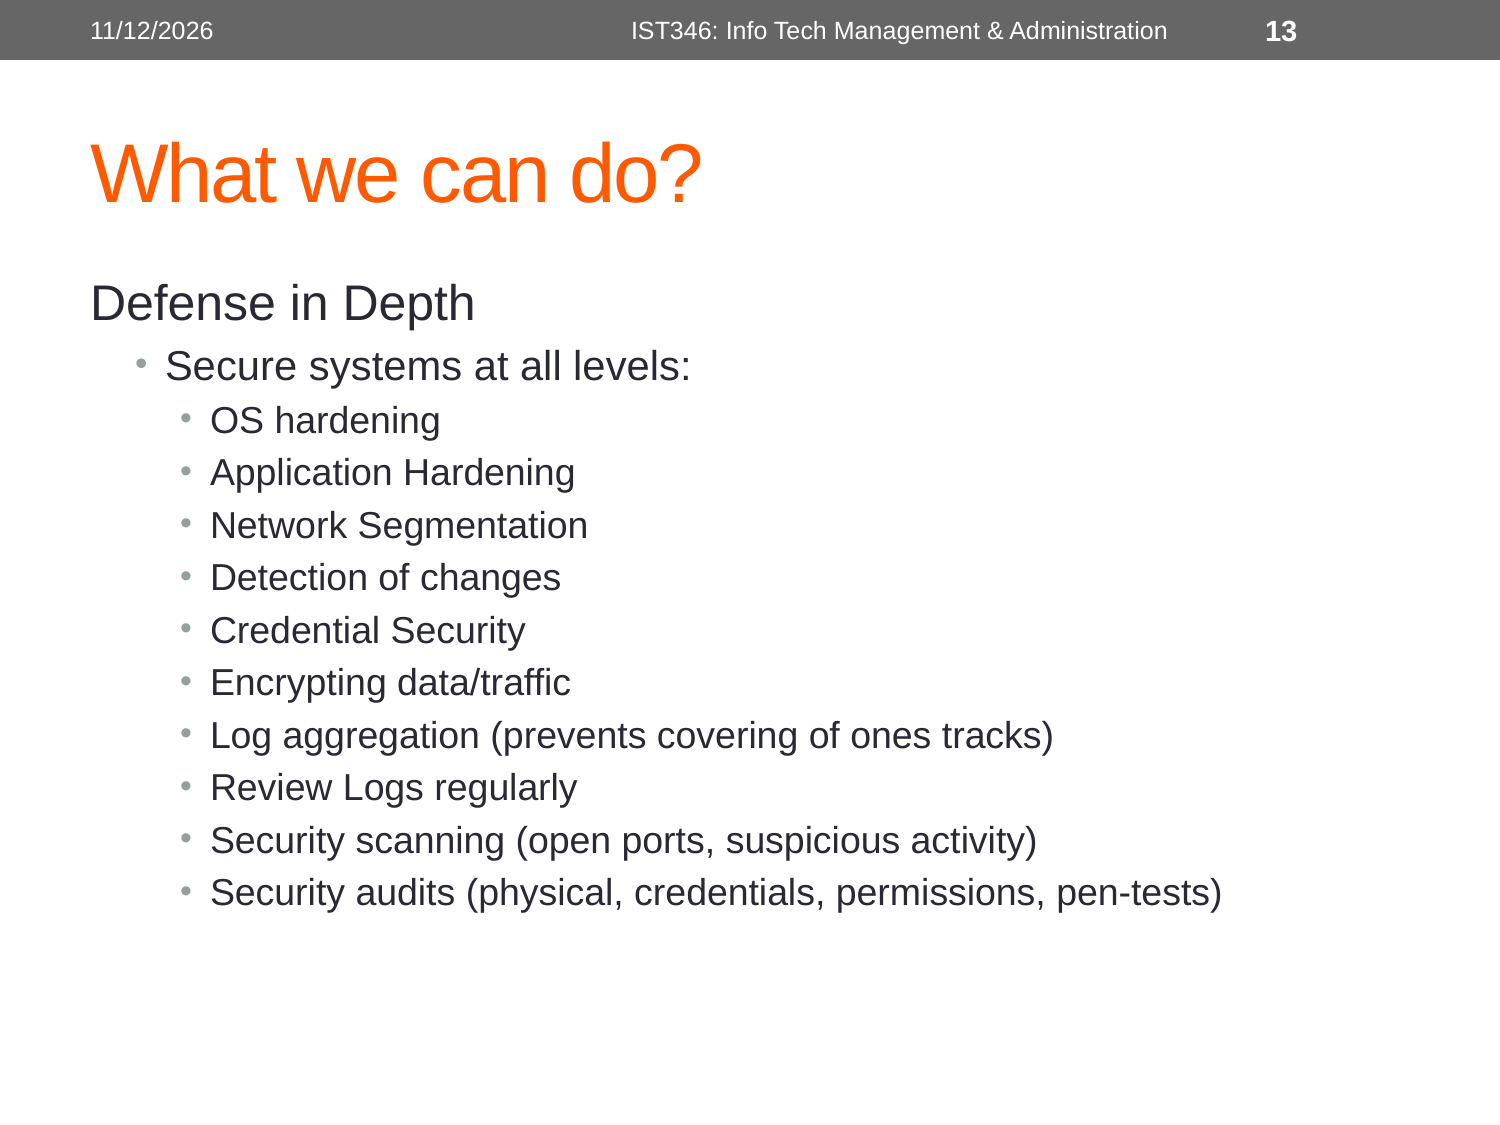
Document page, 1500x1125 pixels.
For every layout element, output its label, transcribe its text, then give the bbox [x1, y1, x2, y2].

slide_number 13 [1250, 3, 1425, 57]
footer IST346: Info Tech Management & Administration [562, 3, 1238, 57]
title What we can do? [75, 87, 1425, 250]
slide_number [75, 3, 550, 57]
list Defense in Depth Secure systems at all levels: OS hardening Application Hardening Network Segmentation Detection of changes Credential Security Encrypting data/traffic Log aggregation (prevents covering of ones tracks) Review Logs regularly Security scanning (open ports, suspicious activity) Security audits (physical, credentials, permissions, pen-tests) [75, 262, 1425, 1063]
